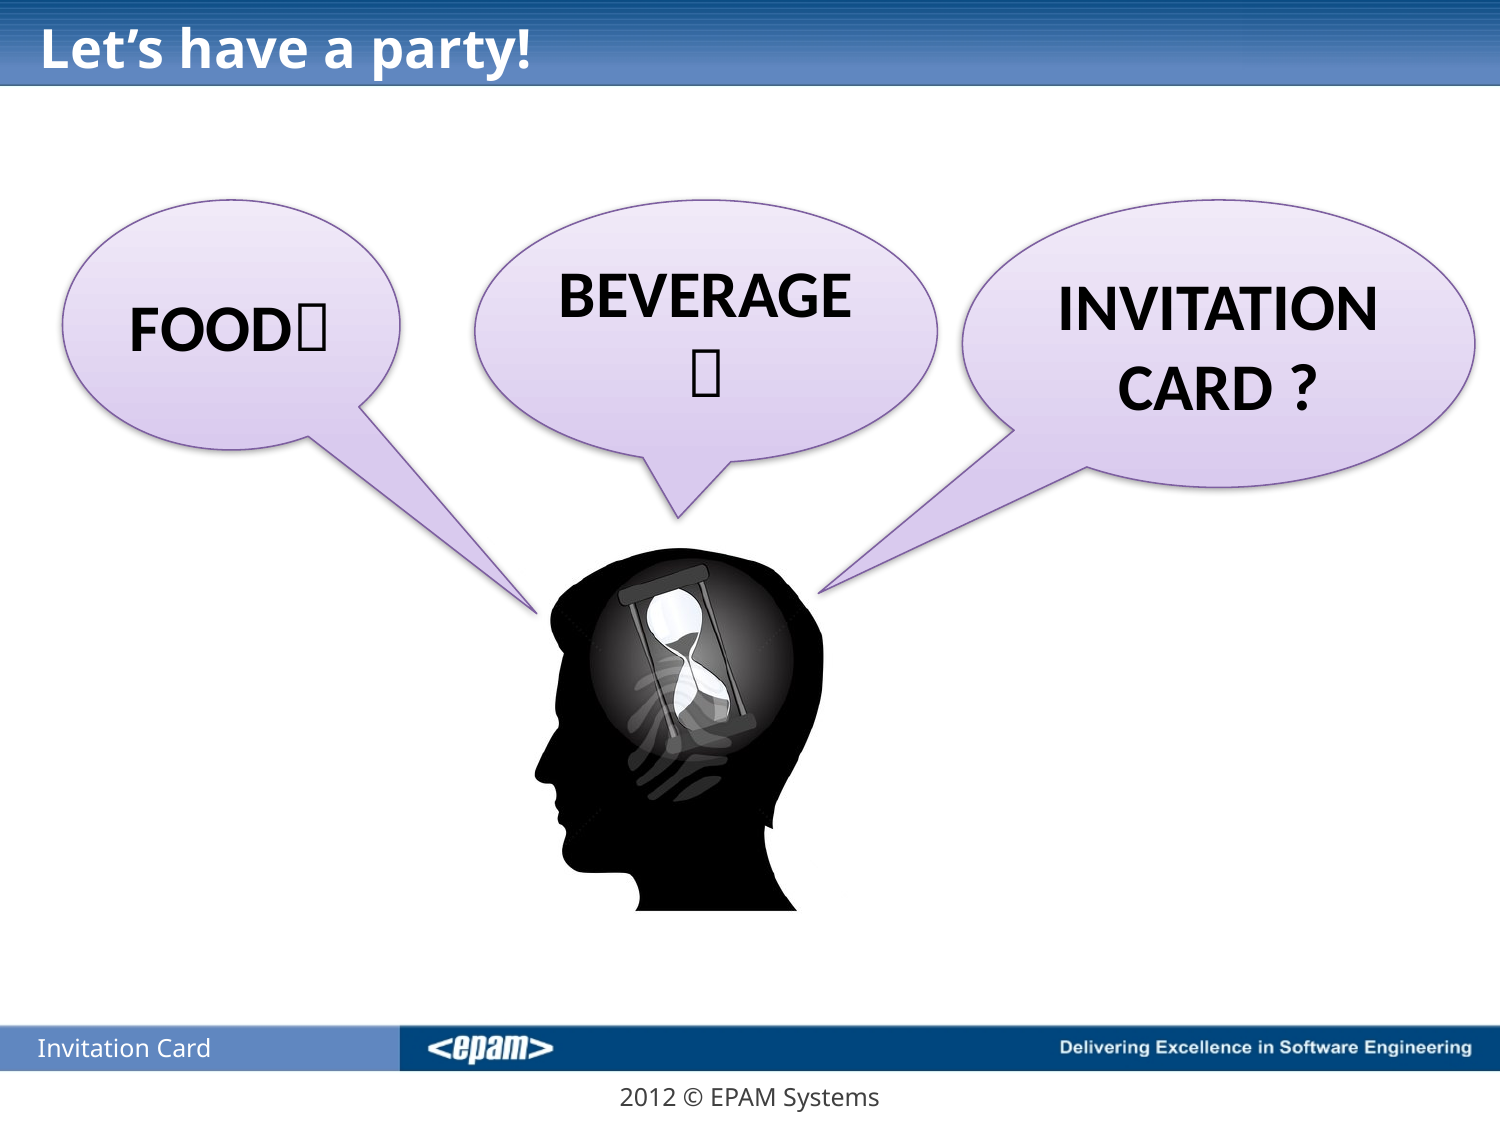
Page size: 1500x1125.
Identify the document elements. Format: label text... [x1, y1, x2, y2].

text_box Invitation Card [22, 1024, 450, 1092]
text_box FOOD [61, 199, 482, 573]
picture [0, 0, 1500, 1125]
text_box 2012 © EPAM Systems [240, 1050, 1259, 1125]
title Let’s have a party! [24, 7, 1457, 151]
text_box INVITATION CARD ? [876, 199, 1476, 568]
text_box BEVERAGE  [474, 199, 939, 519]
